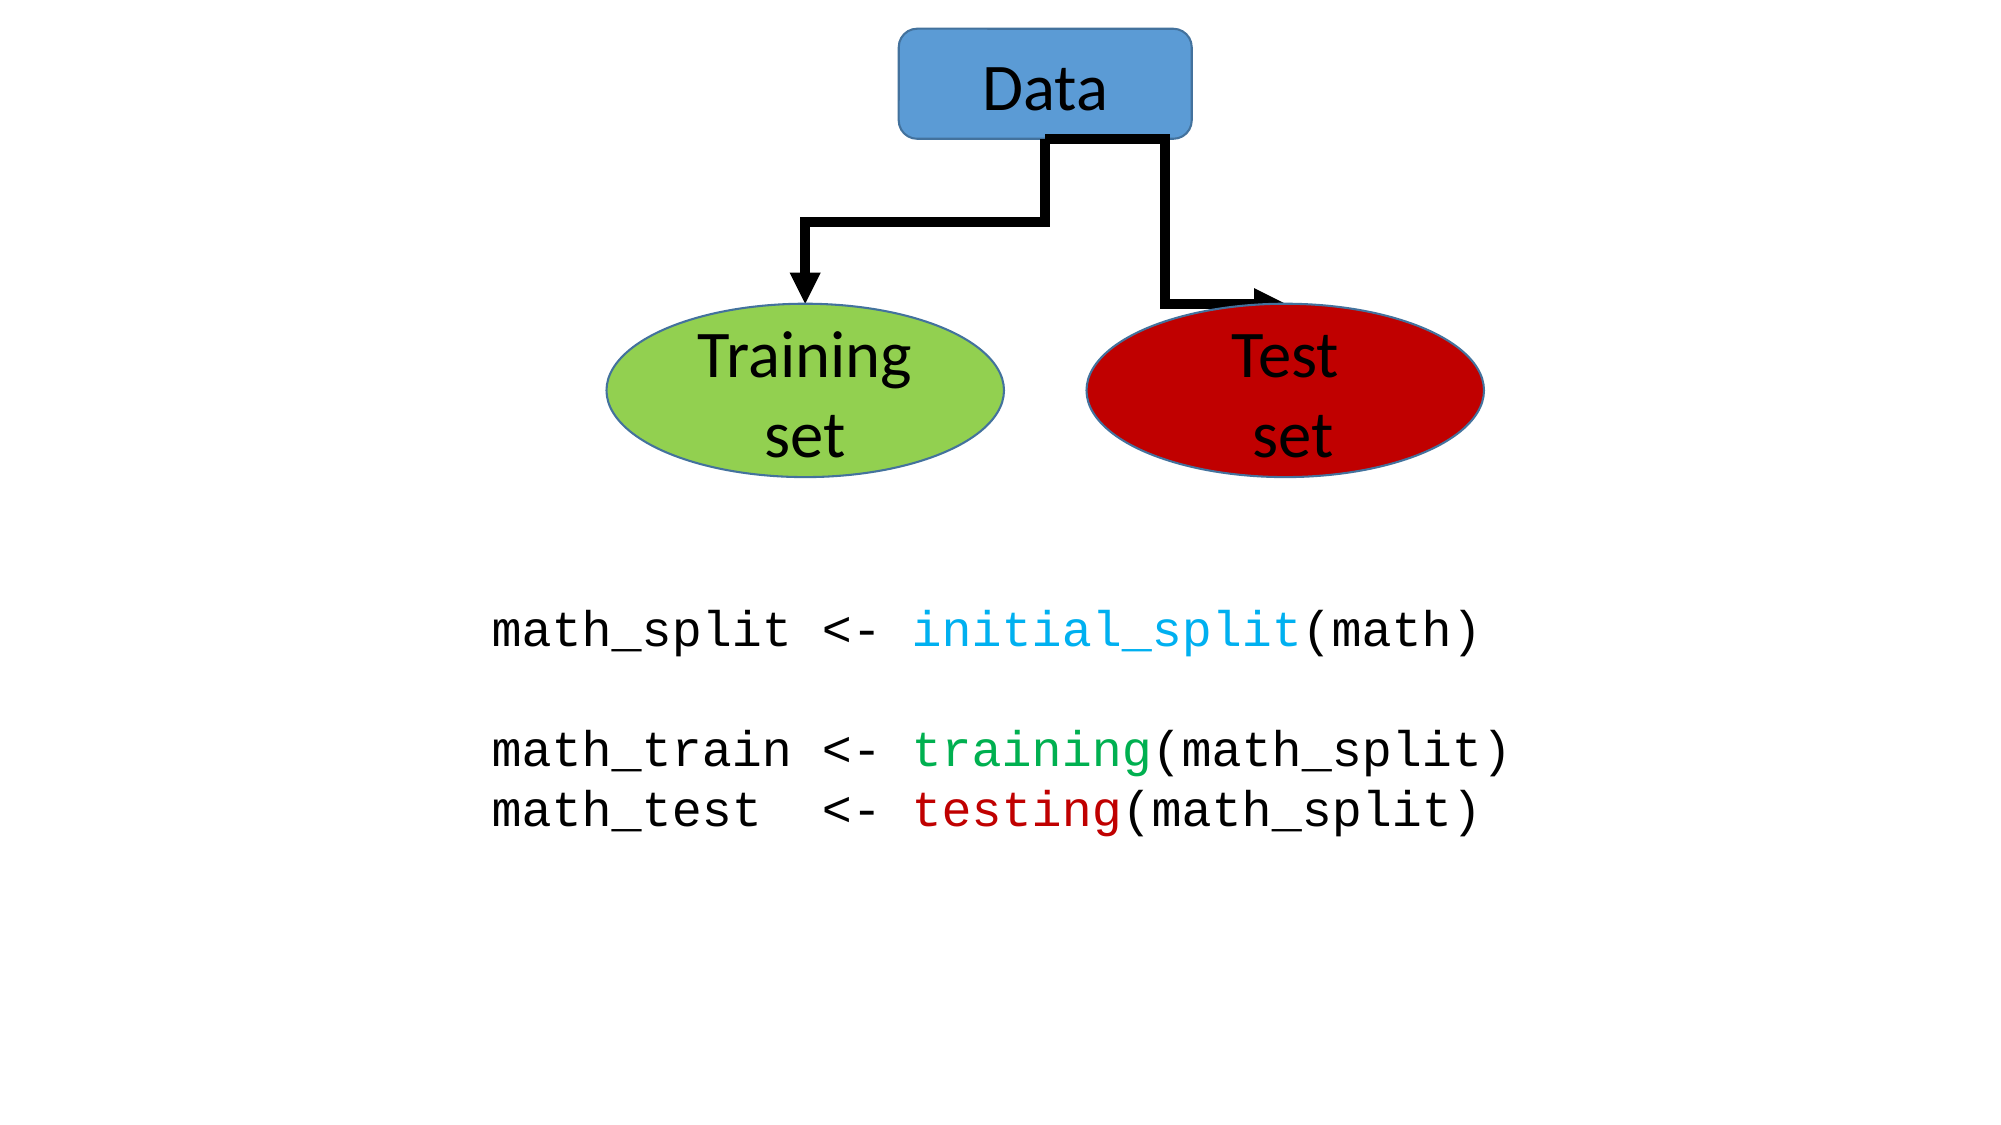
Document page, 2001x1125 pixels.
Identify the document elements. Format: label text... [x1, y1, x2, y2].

text_box Training set [605, 302, 1006, 479]
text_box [842, 101, 1008, 342]
text_box Data [897, 27, 1193, 140]
text_box math_split <- initial_split(math) math_train <- training(math_split) math_test <- testing(math_split) [476, 589, 1697, 905]
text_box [1082, 101, 1248, 342]
text_box Test set [1085, 302, 1486, 479]
